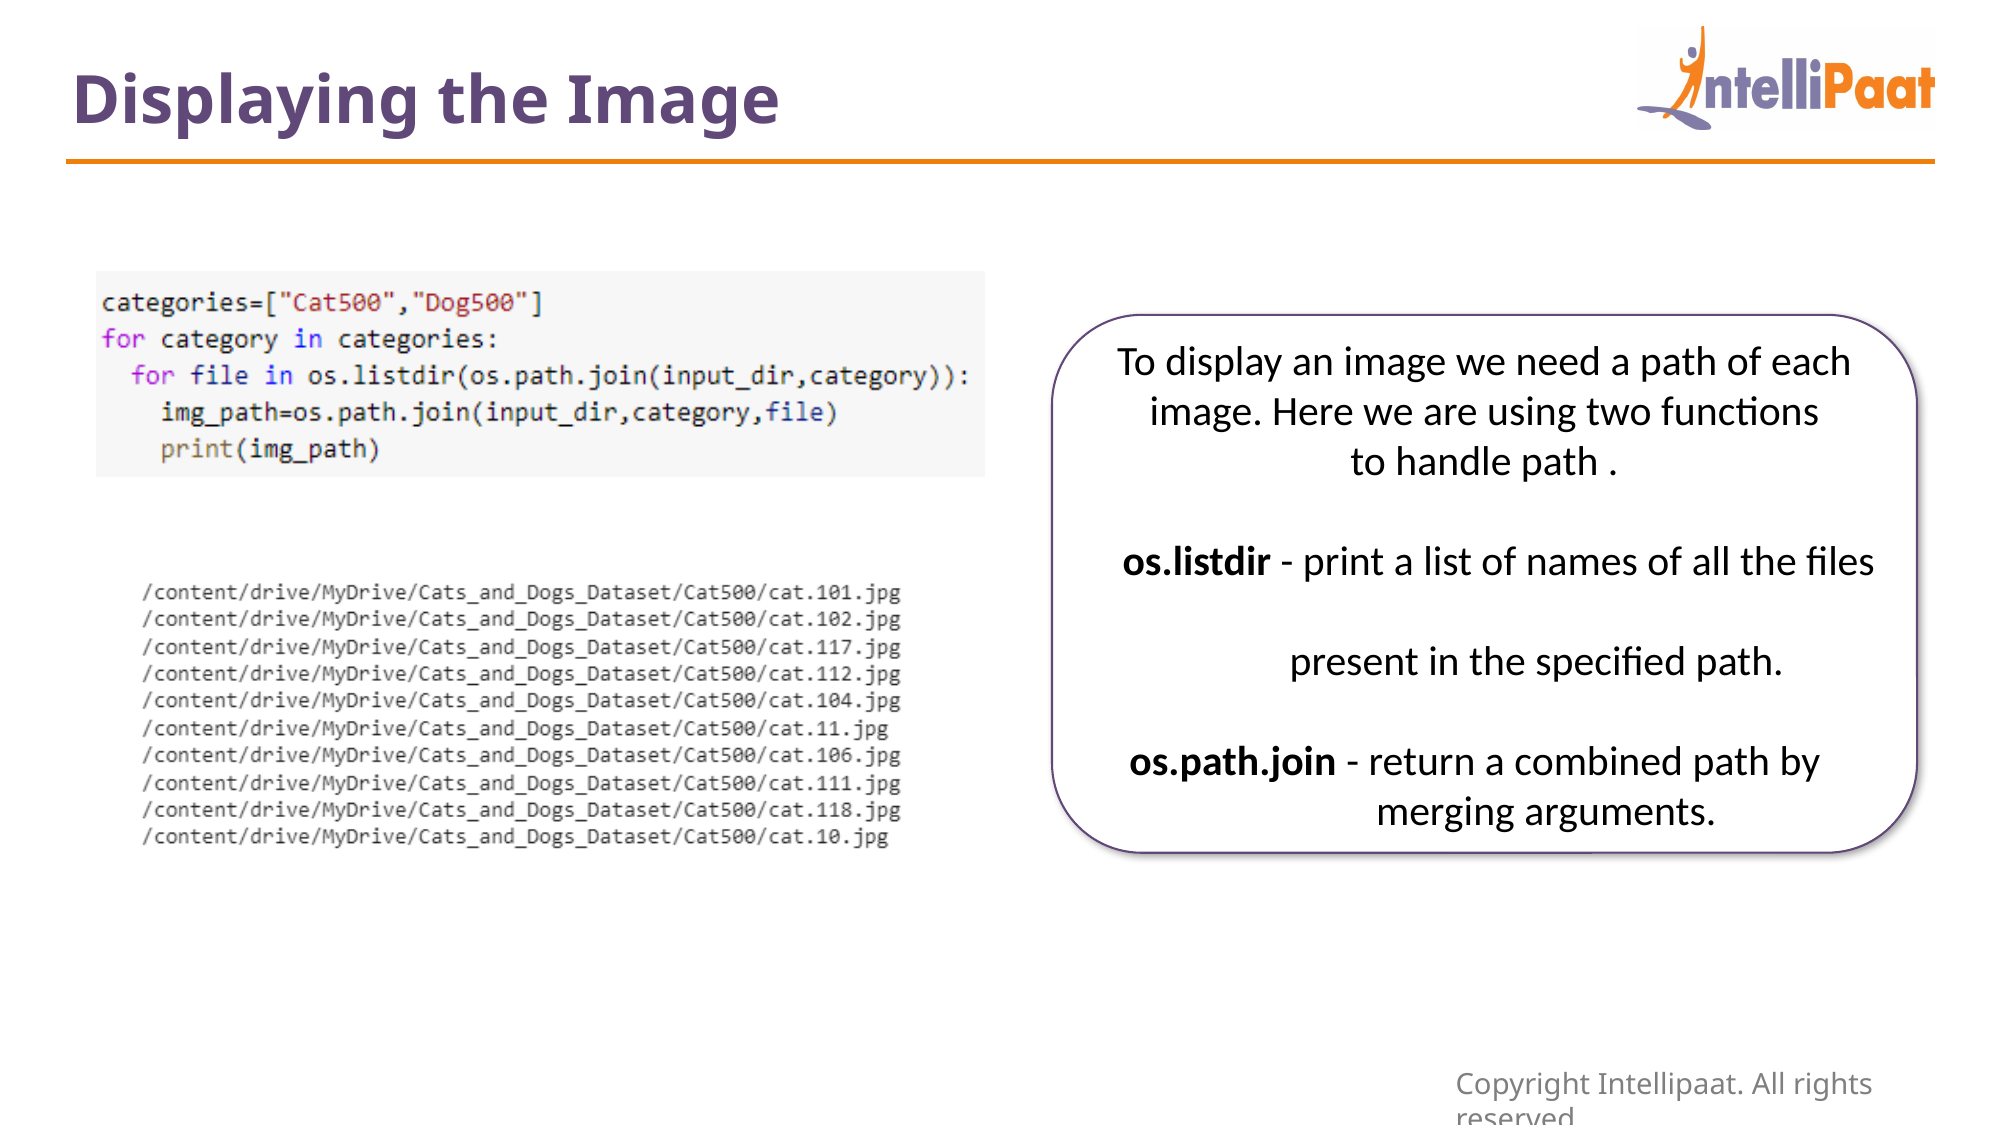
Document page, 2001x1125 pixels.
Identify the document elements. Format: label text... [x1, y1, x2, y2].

text_box To display an image we need a path of each image. Here we are using two functions to handle path . os.listdir - print a list of names of all the files present in the specified path. os.path.join - return a combined path by merging arguments. [1052, 314, 1918, 853]
text_box Displaying the Image [71, 33, 1492, 160]
picture [134, 575, 948, 853]
picture [1637, 26, 1935, 130]
picture [96, 271, 986, 477]
